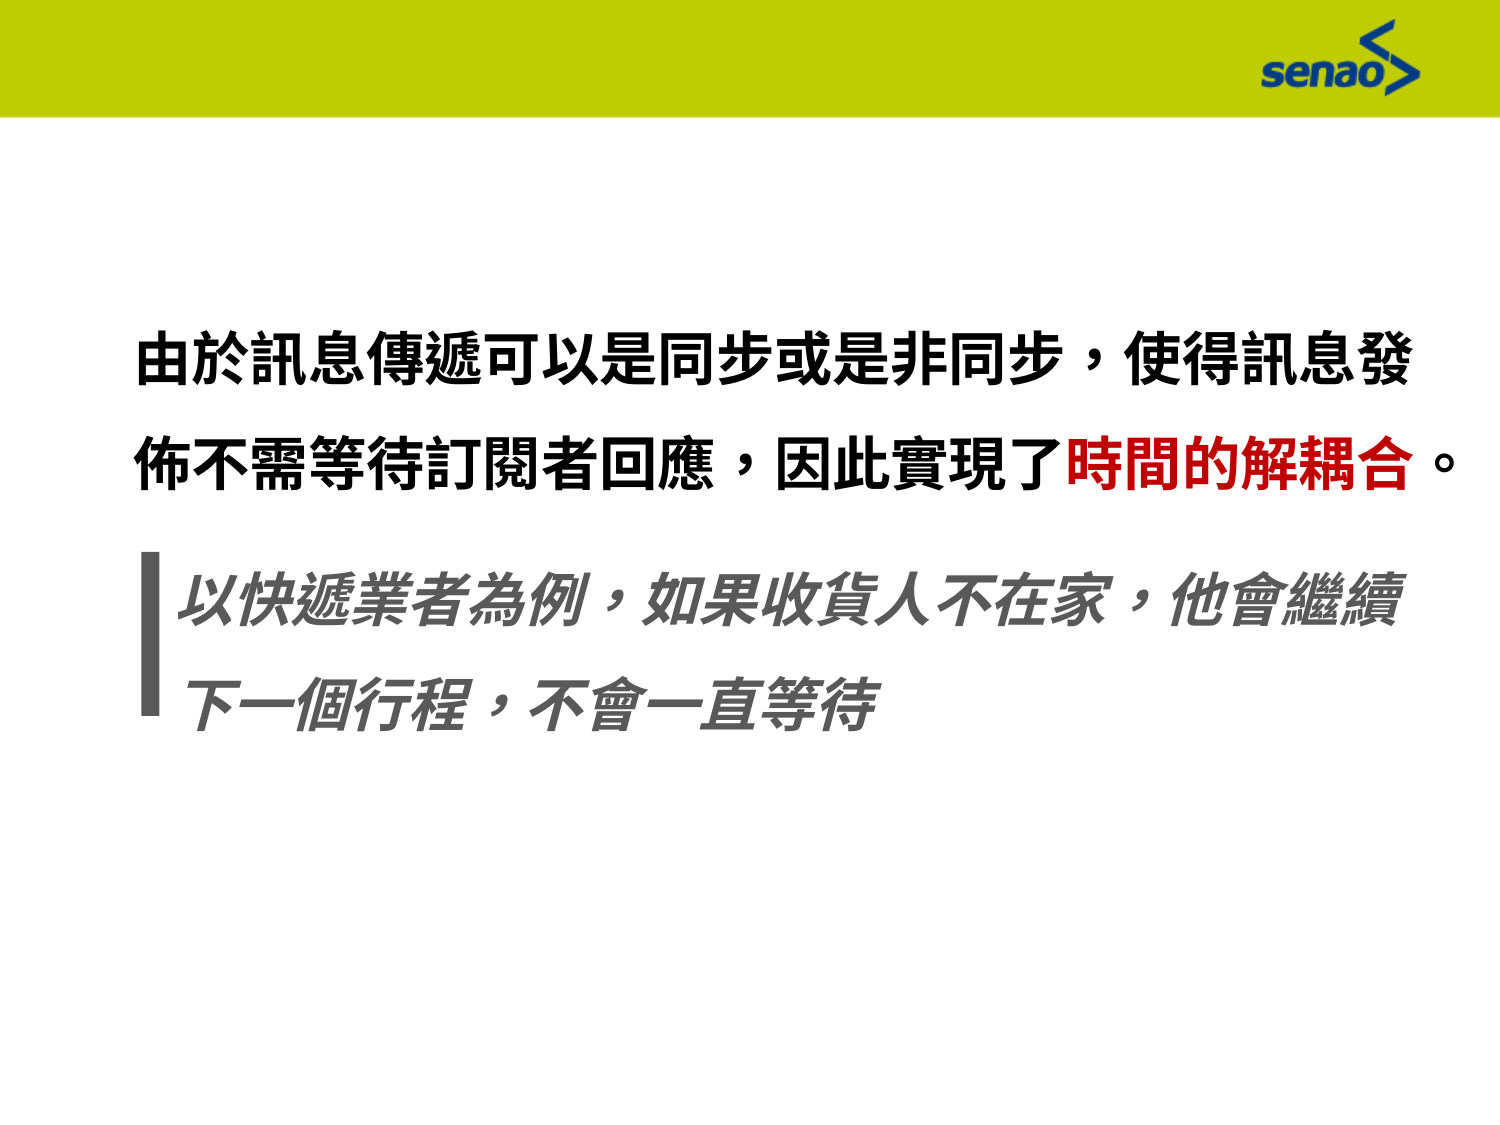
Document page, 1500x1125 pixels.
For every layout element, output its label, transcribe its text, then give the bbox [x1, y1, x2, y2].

text_box 由於訊息傳遞可以是同步或是非同步，使得訊息發佈不需等待訂閱者回應，因此實現了時間的解耦合。 [118, 238, 1465, 545]
text_box [141, 551, 160, 716]
picture [0, 0, 1500, 1125]
text_box 以快遞業者為例，如果收貨人不在家，他會繼續下一個行程，不會一直等待 [159, 521, 1424, 746]
